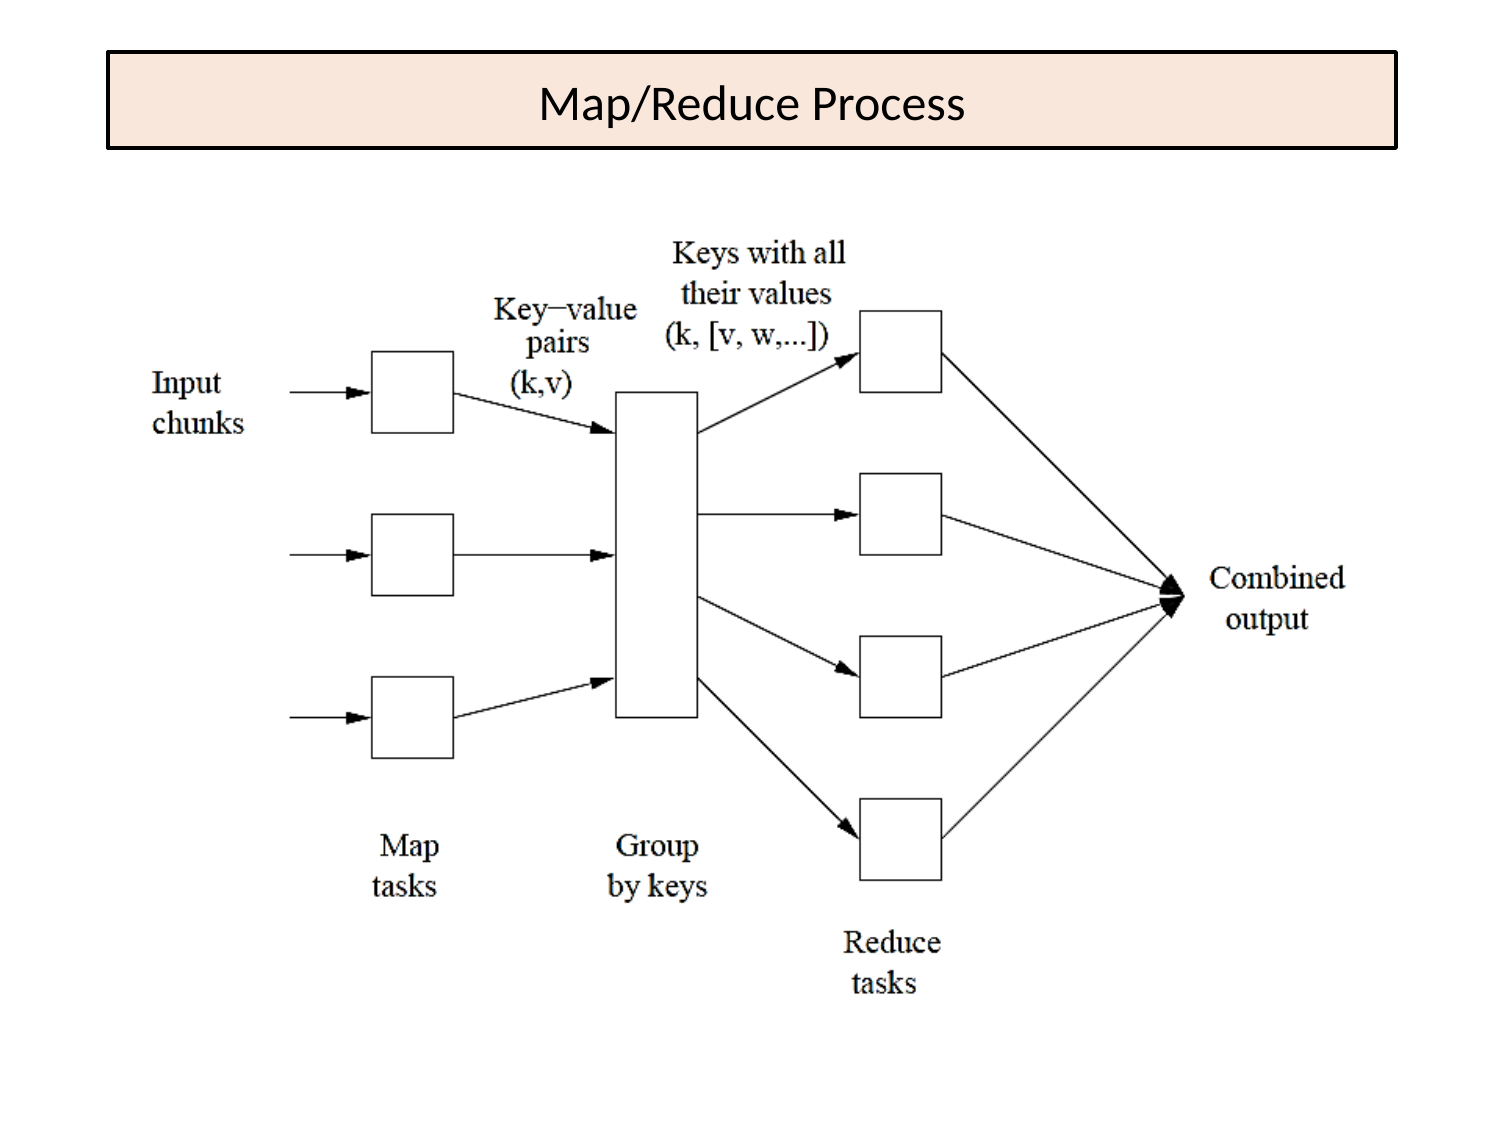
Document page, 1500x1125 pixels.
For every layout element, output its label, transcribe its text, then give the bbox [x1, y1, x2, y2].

picture [132, 212, 1368, 1012]
title Map/Reduce Process [106, 50, 1398, 150]
